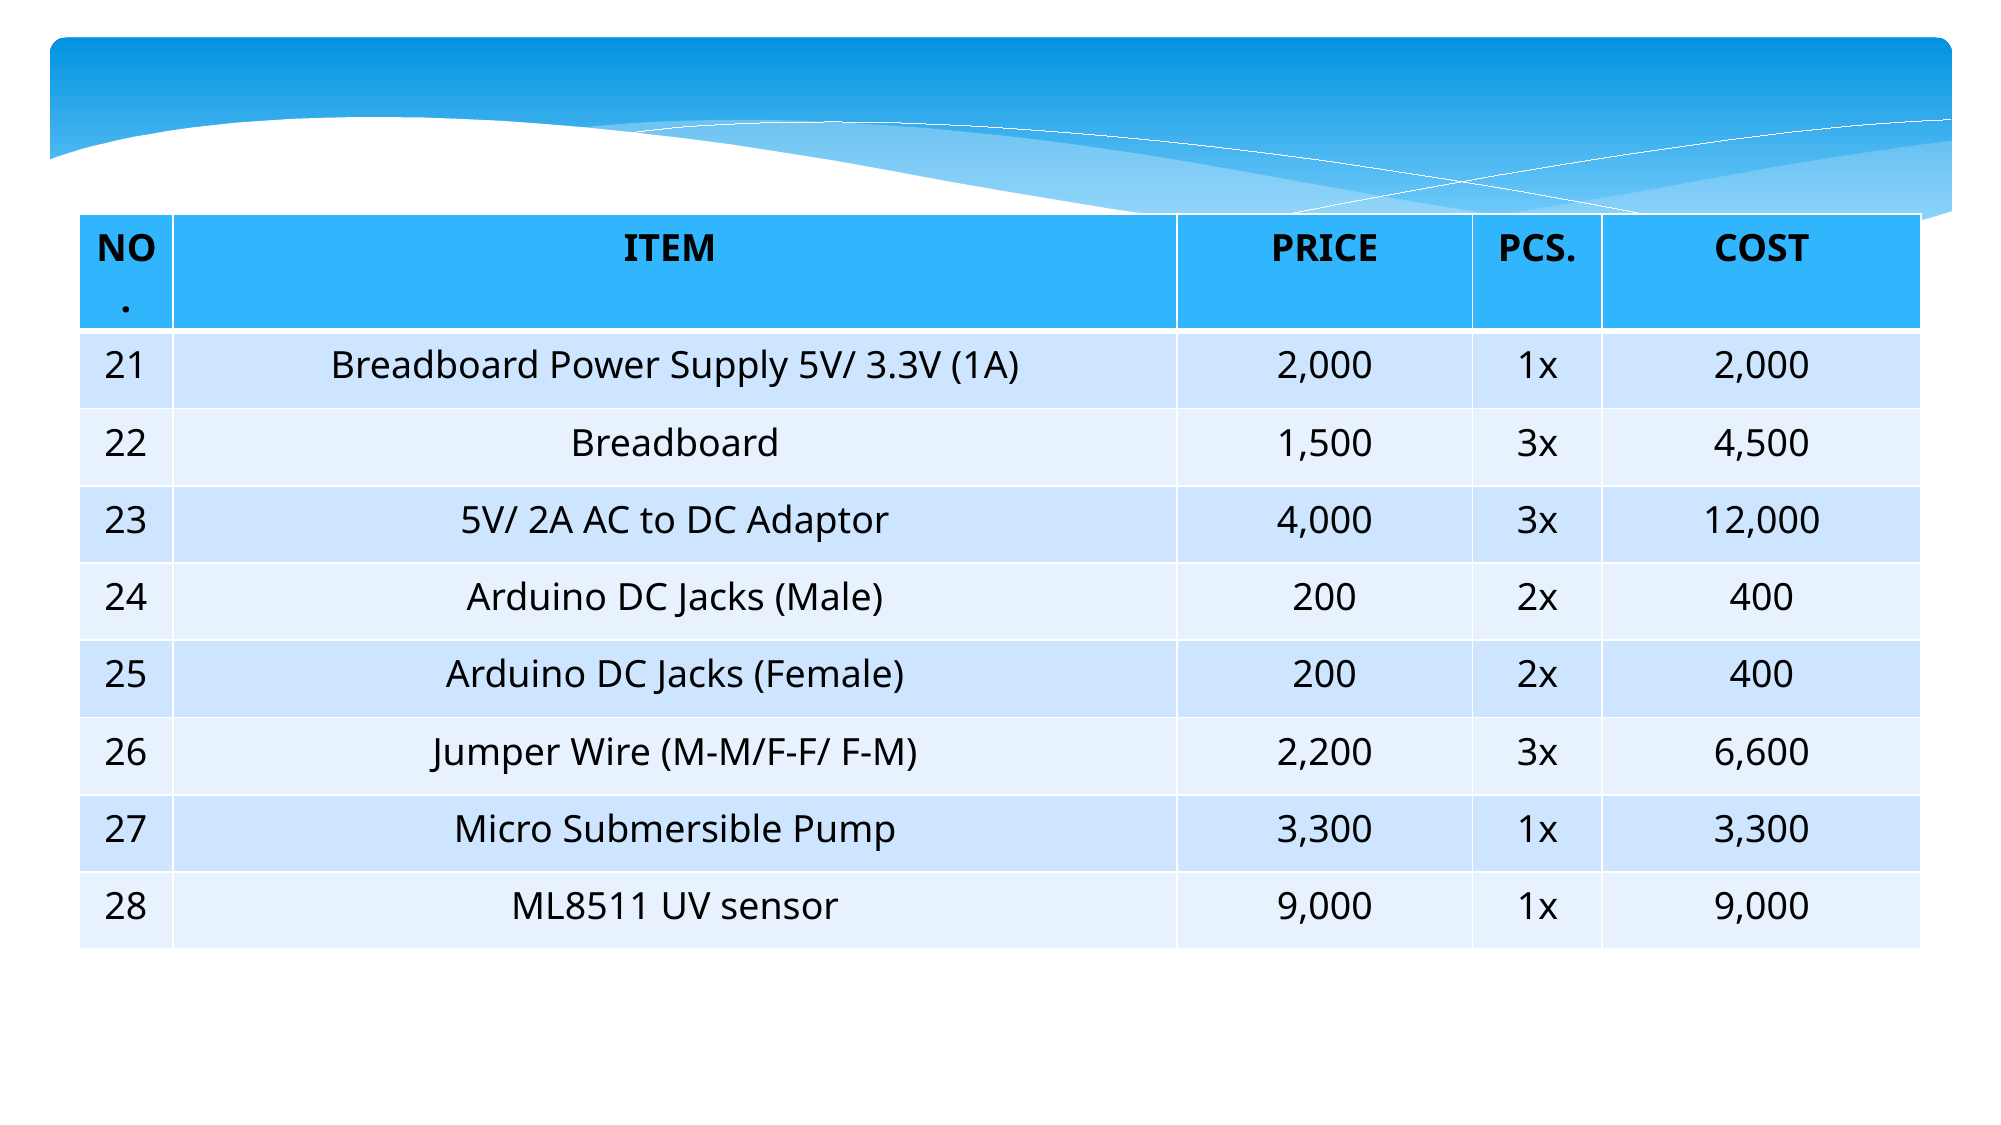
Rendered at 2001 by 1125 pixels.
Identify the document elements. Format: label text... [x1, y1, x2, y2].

table_cell 22 [80, 409, 172, 485]
table_cell 25 [80, 641, 172, 717]
table_cell Breadboard [174, 409, 1176, 485]
table_cell 200 [1178, 564, 1472, 639]
table_cell Jumper Wire (M-M/F-F/ F-M) [174, 718, 1176, 794]
table_cell 3x [1473, 718, 1601, 794]
table_cell 200 [1178, 641, 1472, 717]
table_cell Breadboard Power Supply 5V/ 3.3V (1A) [174, 334, 1176, 408]
table_cell 5V/ 2A AC to DC Adaptor [174, 487, 1176, 562]
table_header ITEM [174, 215, 1176, 328]
table_header COST [1603, 215, 1920, 328]
table_cell 12,000 [1603, 487, 1920, 562]
table_cell 1,500 [1178, 409, 1472, 485]
table_cell 3x [1473, 409, 1601, 485]
table_cell 4,000 [1178, 487, 1472, 562]
table_cell 23 [80, 487, 172, 562]
table_cell 24 [80, 564, 172, 639]
table_cell 9,000 [1178, 873, 1472, 948]
table_cell ML8511 UV sensor [174, 873, 1176, 948]
table_cell 4,500 [1603, 409, 1920, 485]
table_cell 2,000 [1178, 334, 1472, 408]
table_header PCS. [1473, 215, 1601, 328]
table_header PRICE [1178, 215, 1472, 328]
table_cell 6,600 [1603, 718, 1920, 794]
table_cell 21 [80, 334, 172, 408]
table_cell 2x [1473, 564, 1601, 639]
table_cell 1x [1473, 796, 1601, 871]
table_cell 3,300 [1178, 796, 1472, 871]
table_cell Micro Submersible Pump [174, 796, 1176, 871]
table_cell 2,200 [1178, 718, 1472, 794]
table_cell 3x [1473, 487, 1601, 562]
table_cell 1x [1473, 334, 1601, 408]
table_cell 26 [80, 718, 172, 794]
table_cell 2x [1473, 641, 1601, 717]
table_cell Arduino DC Jacks (Female) [174, 641, 1176, 717]
table_cell 27 [80, 796, 172, 871]
table_cell 1x [1473, 873, 1601, 948]
table_cell 9,000 [1603, 873, 1920, 948]
table_header NO. [80, 215, 172, 328]
table_cell 28 [80, 873, 172, 948]
table_cell 2,000 [1603, 334, 1920, 408]
table_cell 3,300 [1603, 796, 1920, 871]
table_cell 400 [1603, 641, 1920, 717]
table_cell Arduino DC Jacks (Male) [174, 564, 1176, 639]
table_cell 400 [1603, 564, 1920, 639]
